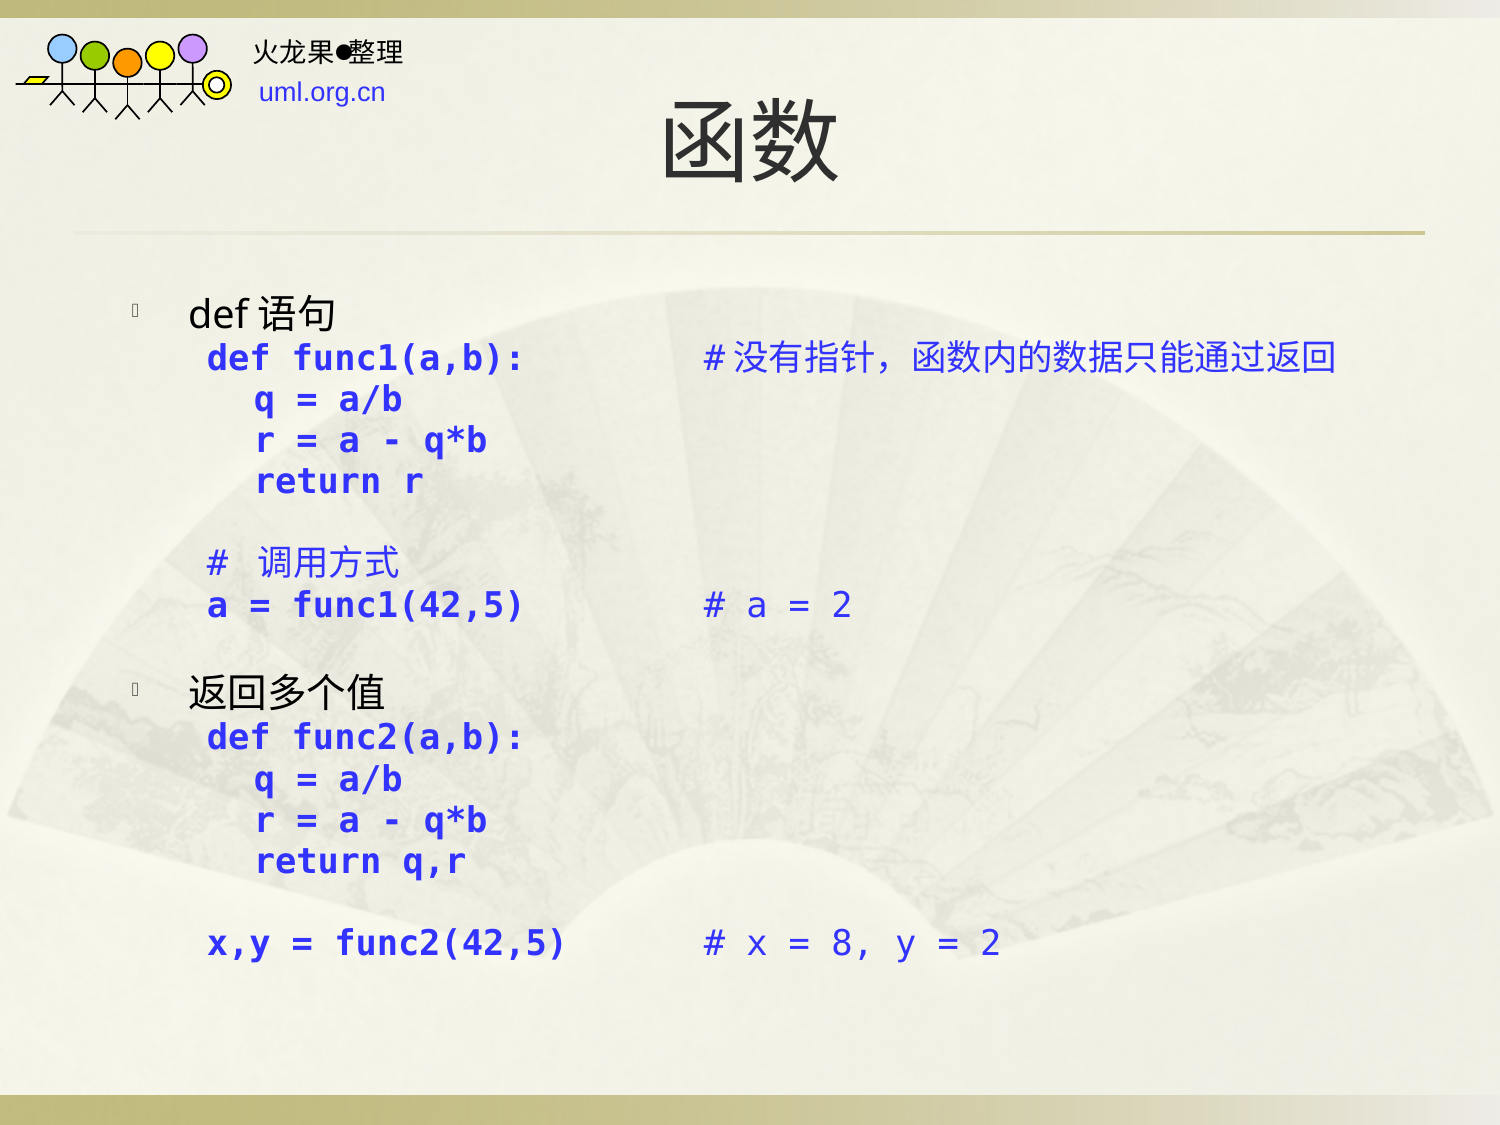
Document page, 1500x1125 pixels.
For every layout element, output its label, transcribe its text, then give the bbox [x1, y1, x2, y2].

list def语句 def func1(a,b): #没有指针，函数内的数据只能通过返回 q = a/b r = a - q*b return r # 调用方式 a = func1(42,5) # a = 2 返回多个值 def func2(a,b): q = a/b r = a - q*b return q,r x,y = func2(42,5) # x = 8, y = 2 [117, 290, 1425, 1032]
title 函数 [75, 45, 1425, 233]
